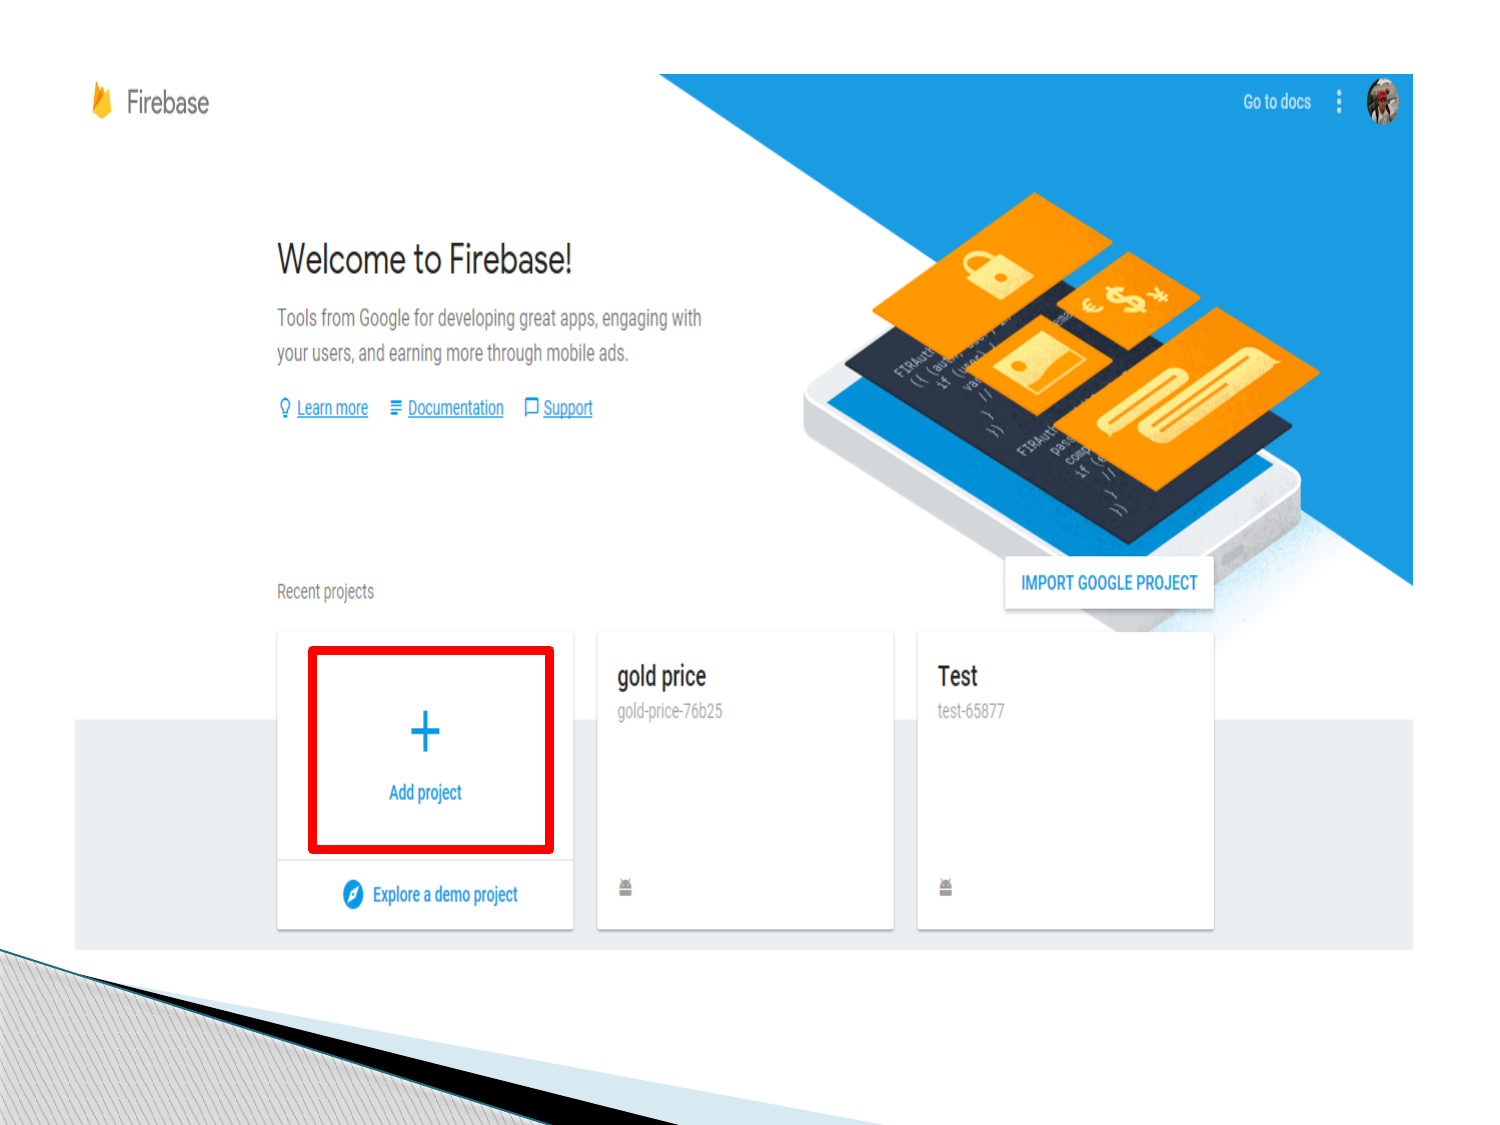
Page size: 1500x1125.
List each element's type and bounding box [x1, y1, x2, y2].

picture [74, 74, 1413, 951]
